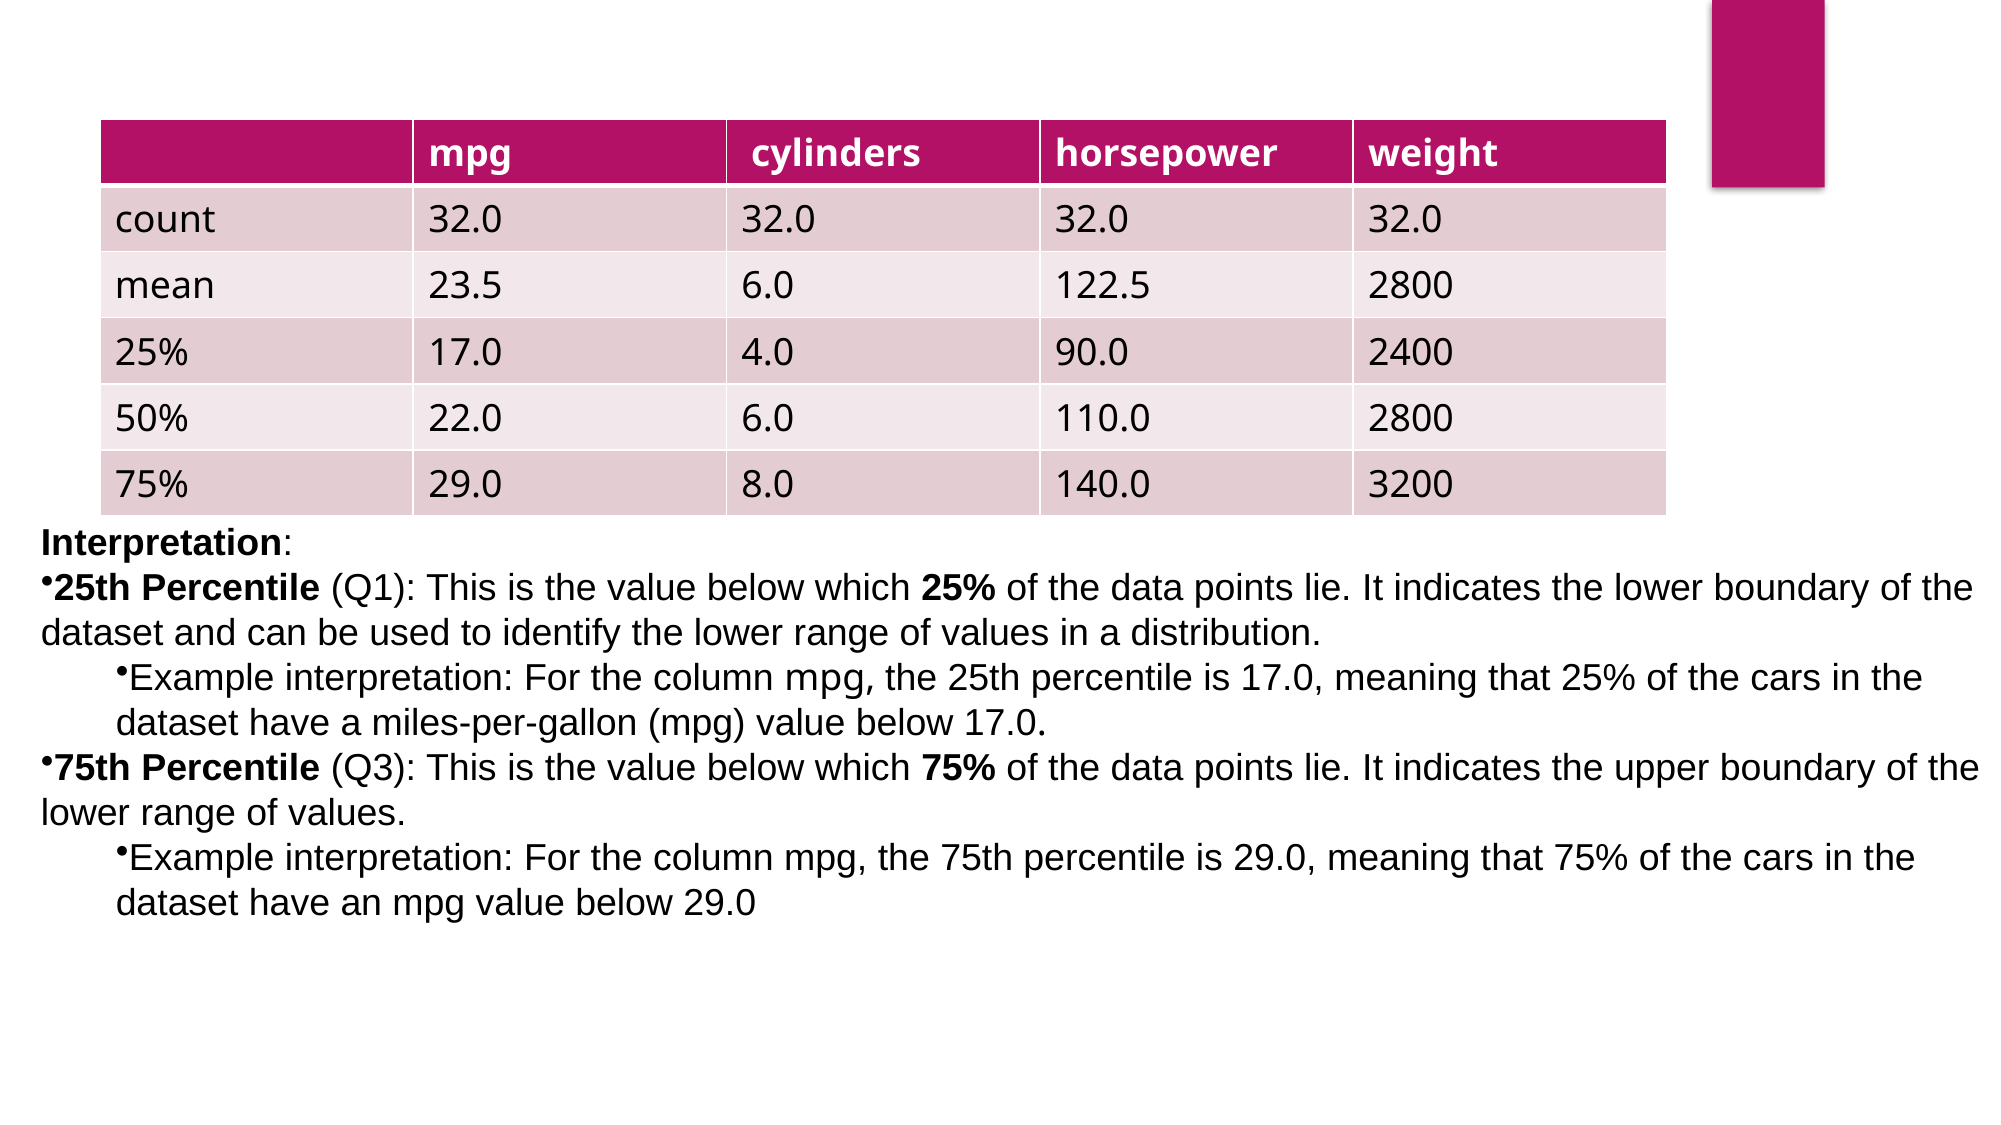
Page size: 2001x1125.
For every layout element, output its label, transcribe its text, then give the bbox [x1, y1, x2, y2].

table_cell 2800 [1354, 252, 1666, 317]
table_cell 22.0 [414, 385, 726, 449]
table_cell 50% [101, 385, 412, 449]
table_header cylinders [727, 120, 1039, 183]
table_cell 32.0 [1041, 188, 1352, 251]
table_header horsepower [1041, 120, 1352, 183]
table_cell 32.0 [1354, 188, 1666, 251]
table_header weight [1354, 120, 1666, 183]
table_cell 122.5 [1041, 252, 1352, 317]
table_cell 32.0 [414, 188, 726, 251]
table_cell 23.5 [414, 252, 726, 317]
table_cell 3200 [1354, 451, 1666, 510]
table_cell 2800 [1354, 385, 1666, 449]
table_cell 140.0 [1041, 451, 1352, 510]
table_cell count [101, 188, 412, 251]
table_cell 17.0 [414, 318, 726, 383]
table_cell 4.0 [727, 318, 1039, 383]
table_cell 32.0 [727, 188, 1039, 251]
table_cell mean [101, 252, 412, 317]
table_header [101, 120, 412, 183]
table_cell 75% [101, 451, 412, 510]
table_cell 90.0 [1041, 318, 1352, 383]
table_cell 6.0 [727, 385, 1039, 449]
table_cell 110.0 [1041, 385, 1352, 449]
text_box Interpretation: 25th Percentile (Q1): This is the value below which 25% of the data points lie. It indicates the lower boundary of the dataset and can be used to identify the lower range of values in a distribution. Example interpretation: For the column mpg, the 25th percentile is 17.0, meaning that 25% of the cars in the dataset have a miles-per-gallon (mpg) value below 17.0. 75th Percentile (Q3): This is the value below which 75% of the data points lie. It indicates the upper boundary of the lower range of values. Example interpretation: For the column mpg, the 75th percentile is 29.0, meaning that 75% of the cars in the dataset have an mpg value below 29.0 [25, 510, 2000, 976]
table_header mpg [414, 120, 726, 183]
table_cell 25% [101, 318, 412, 383]
table_cell 29.0 [414, 451, 726, 510]
table_cell 2400 [1354, 318, 1666, 383]
table_cell 8.0 [727, 451, 1039, 510]
table_cell 6.0 [727, 252, 1039, 317]
